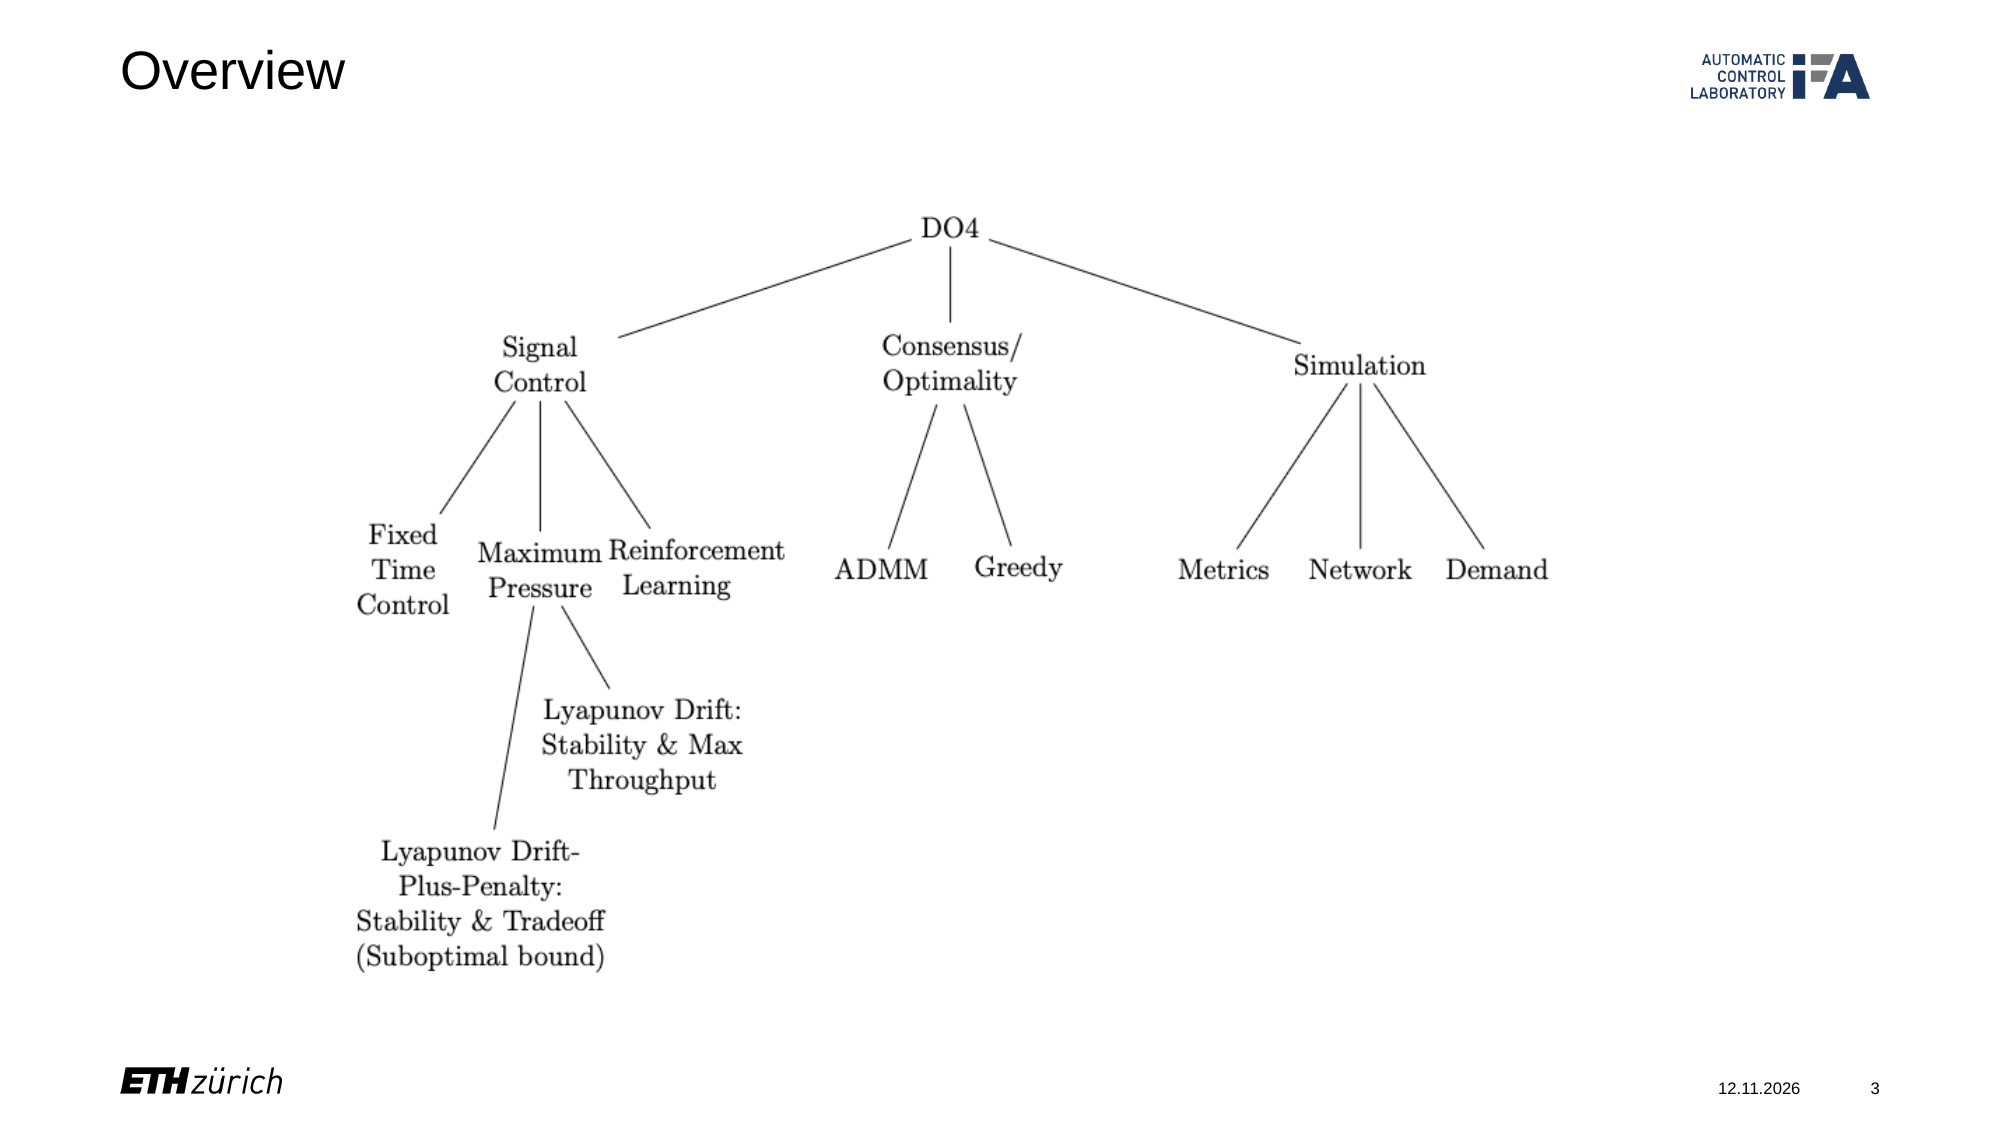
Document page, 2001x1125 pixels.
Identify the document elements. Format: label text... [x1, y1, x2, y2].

picture [309, 190, 1571, 1002]
picture [120, 1067, 282, 1094]
title Overview [120, 42, 1880, 191]
slide_number 3 [1827, 1069, 1880, 1106]
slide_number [1718, 1069, 1819, 1106]
